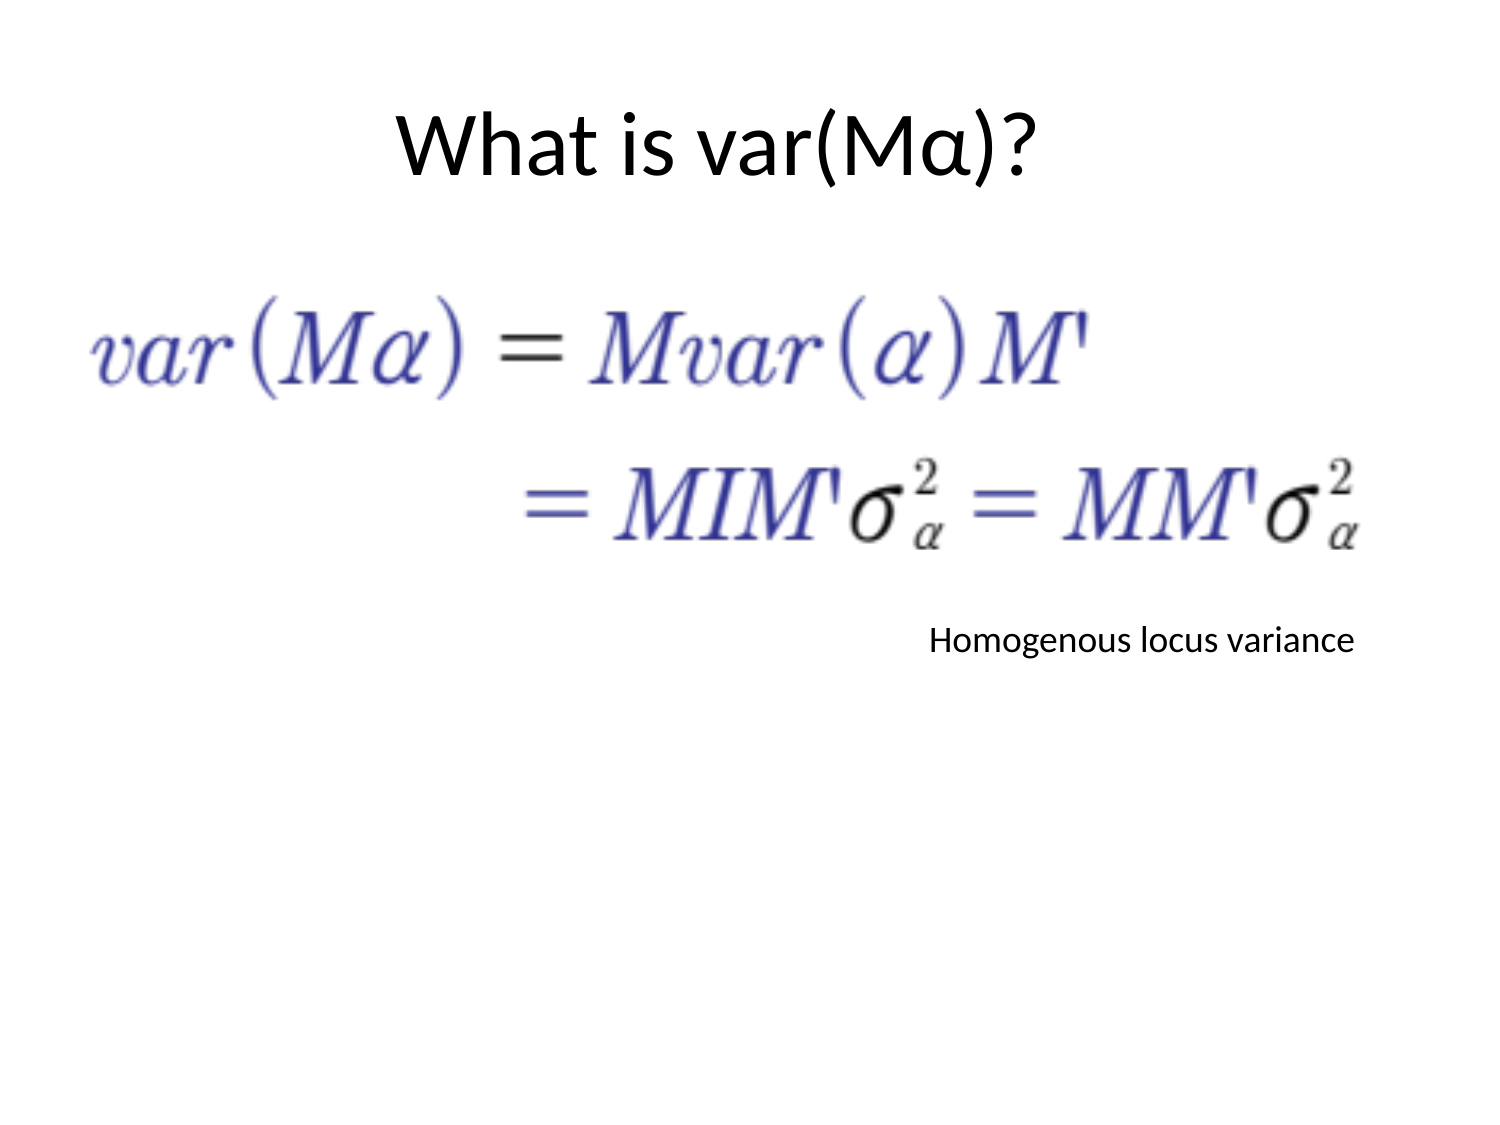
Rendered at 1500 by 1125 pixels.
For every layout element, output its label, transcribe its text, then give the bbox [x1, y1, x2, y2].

title What is var(Mα)? [75, 45, 1425, 233]
picture [74, 287, 1371, 551]
text_box Homogenous locus variance [914, 607, 1371, 667]
